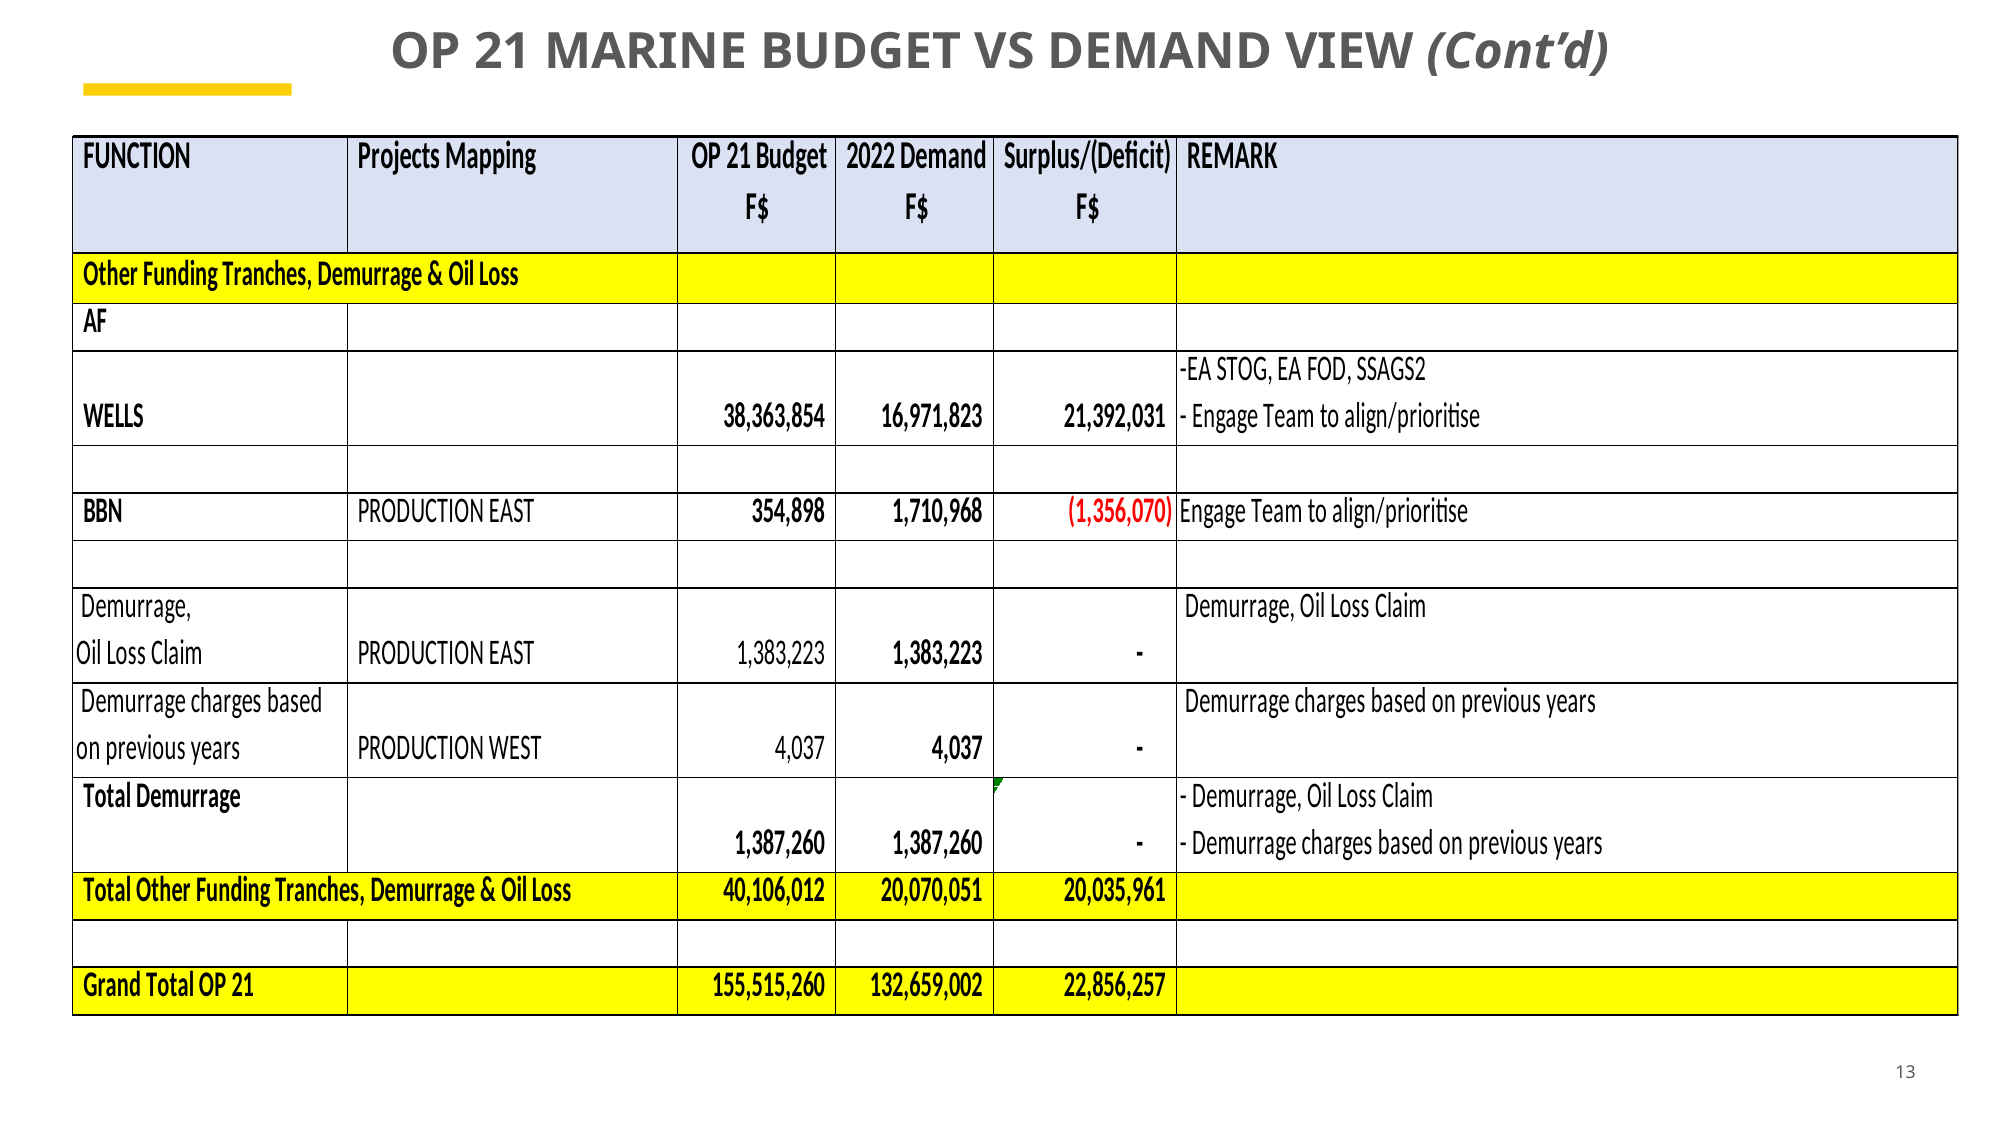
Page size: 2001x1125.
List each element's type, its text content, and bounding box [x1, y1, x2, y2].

picture [71, 135, 1960, 1018]
title OP 21 MARINE BUDGET VS DEMAND VIEW (Cont’d) [83, 18, 1917, 79]
slide_number 13 [1857, 1060, 1917, 1101]
